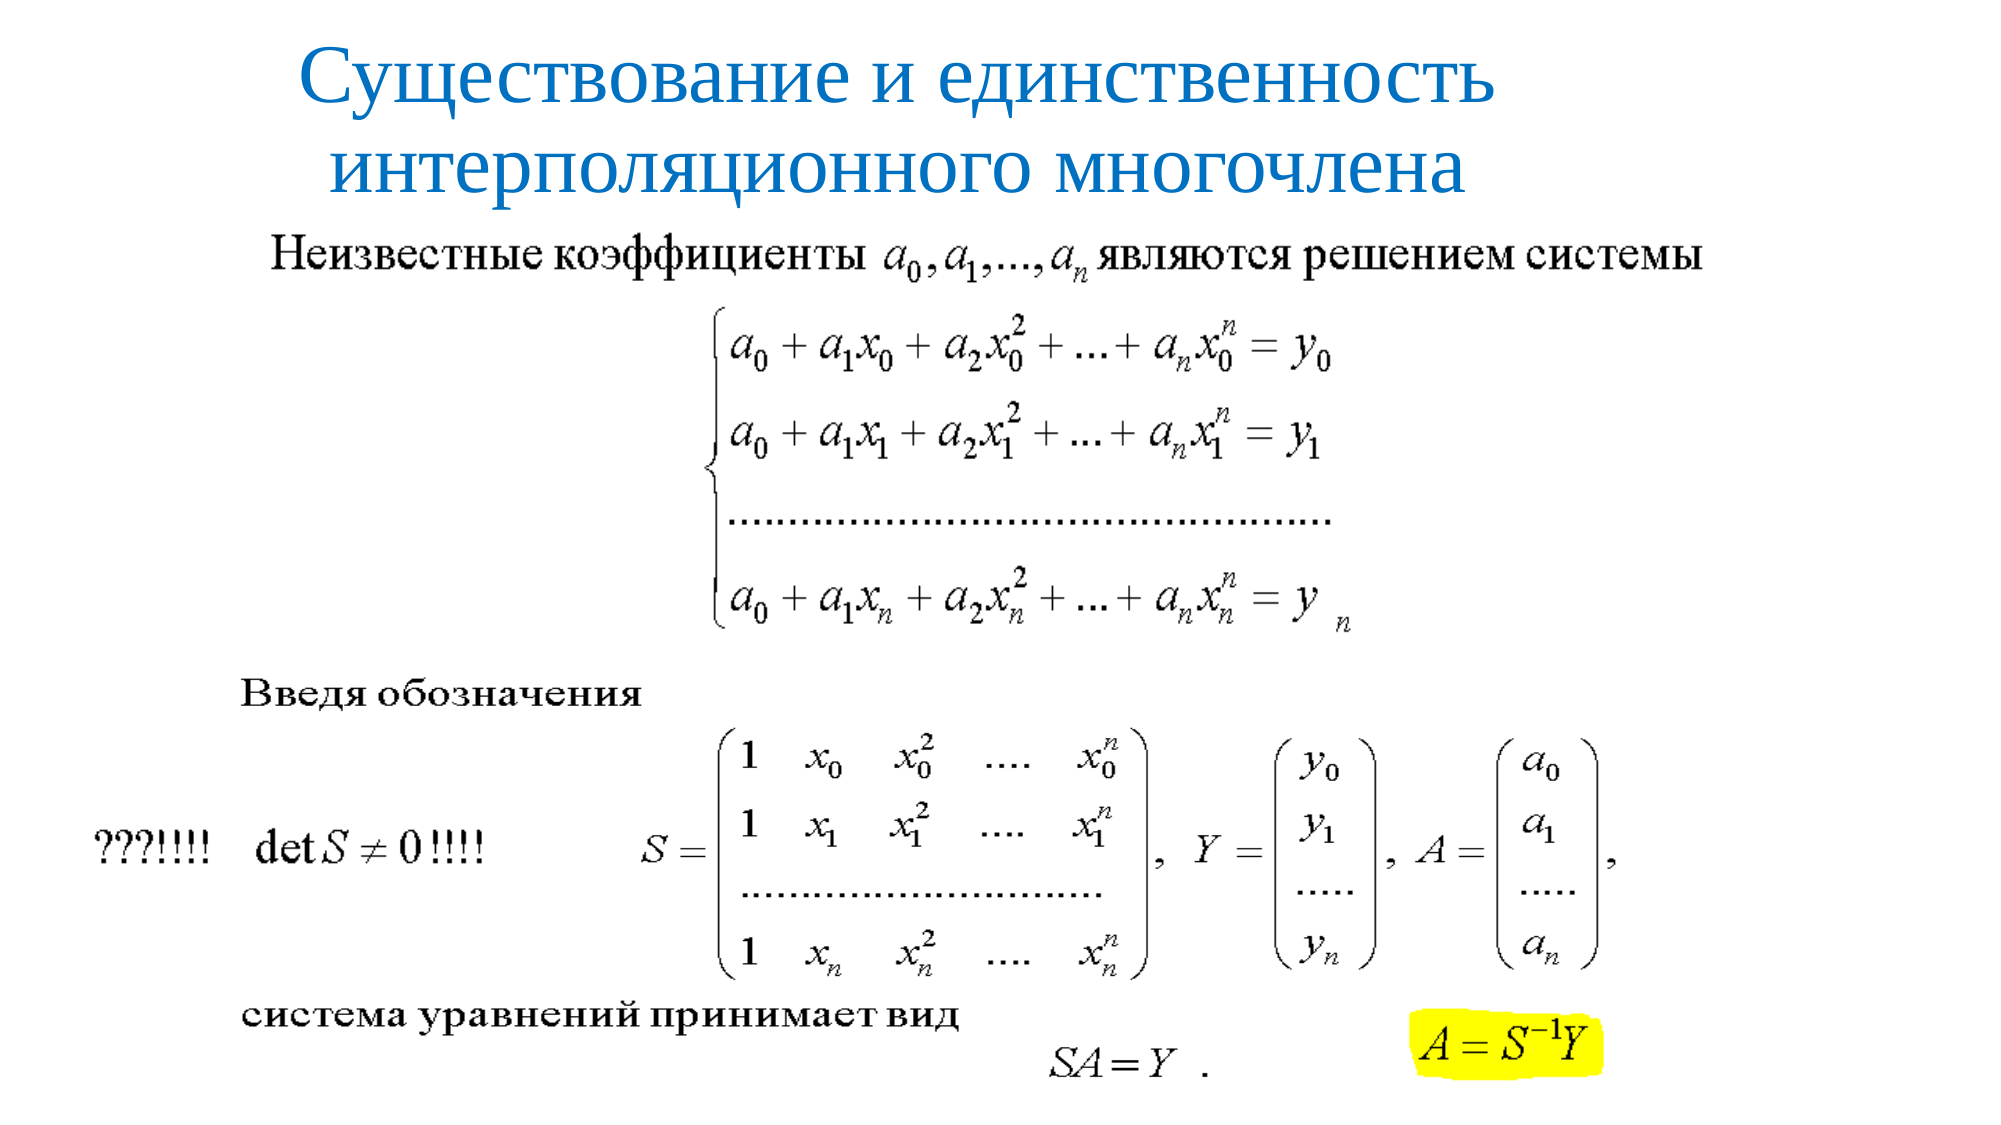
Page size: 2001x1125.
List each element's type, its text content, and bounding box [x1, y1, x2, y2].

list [256, 220, 1715, 647]
title Существование и единственность интерполяционного многочлена [35, 21, 1761, 221]
picture [74, 662, 1639, 1090]
